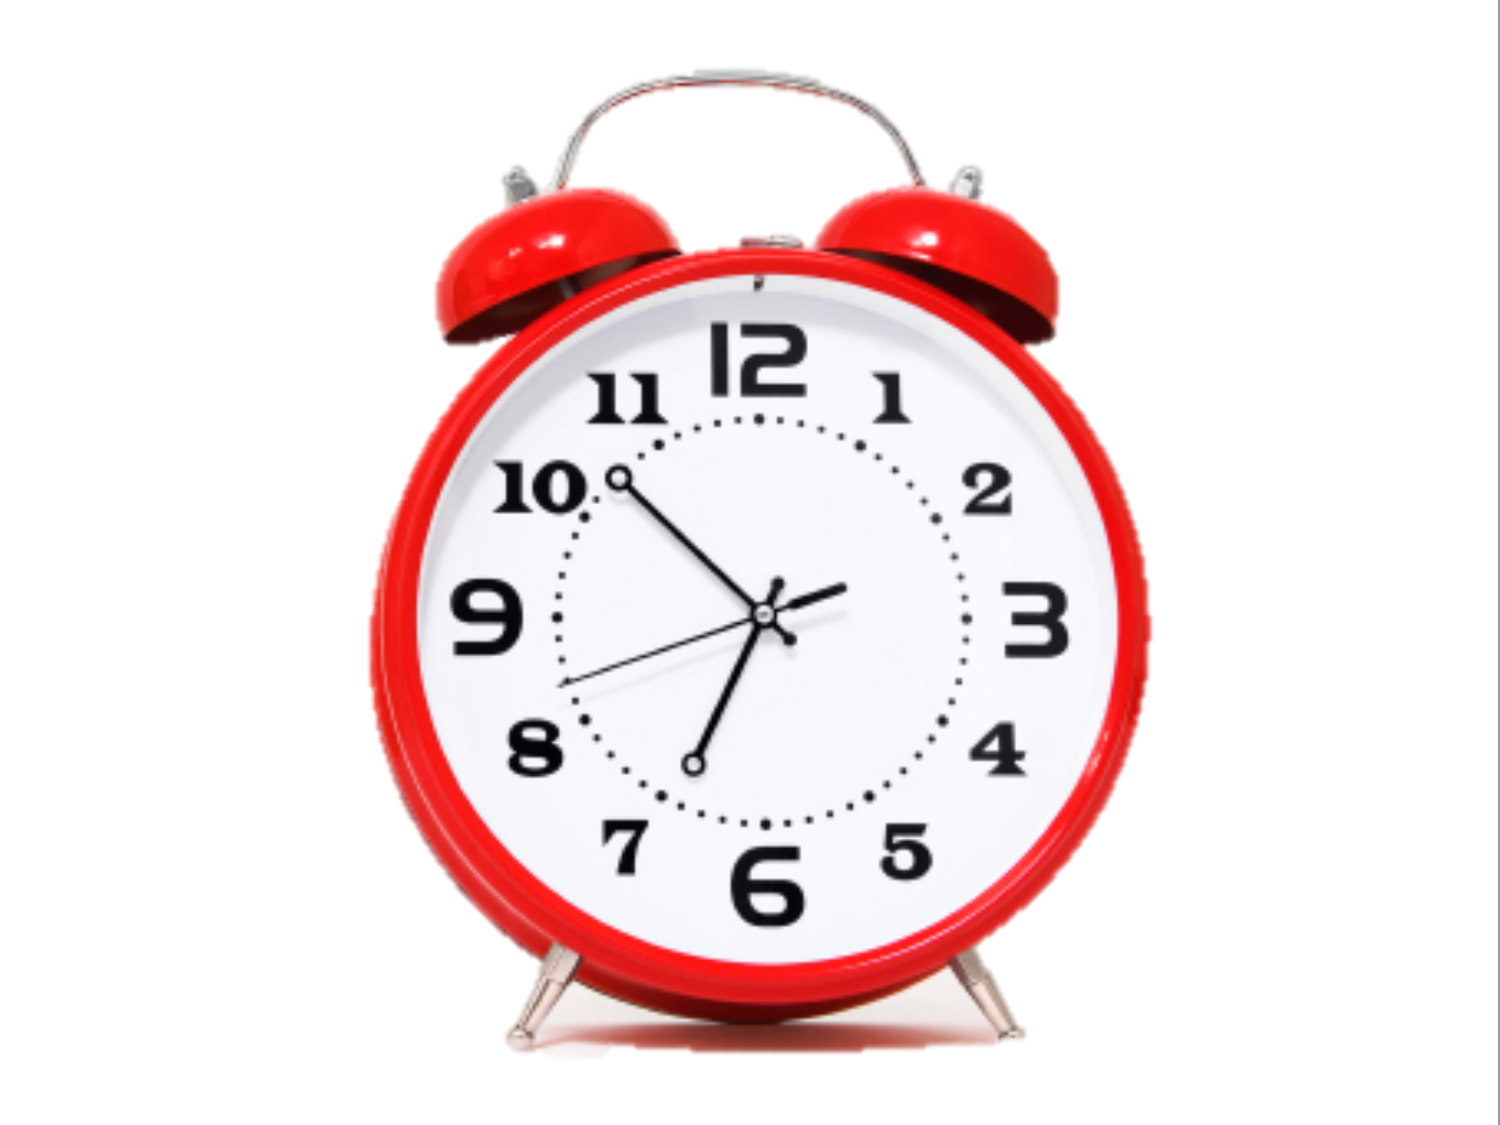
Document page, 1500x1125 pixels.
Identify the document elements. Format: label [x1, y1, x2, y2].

picture [199, 0, 1363, 1089]
text_box [0, 0, 1500, 1125]
